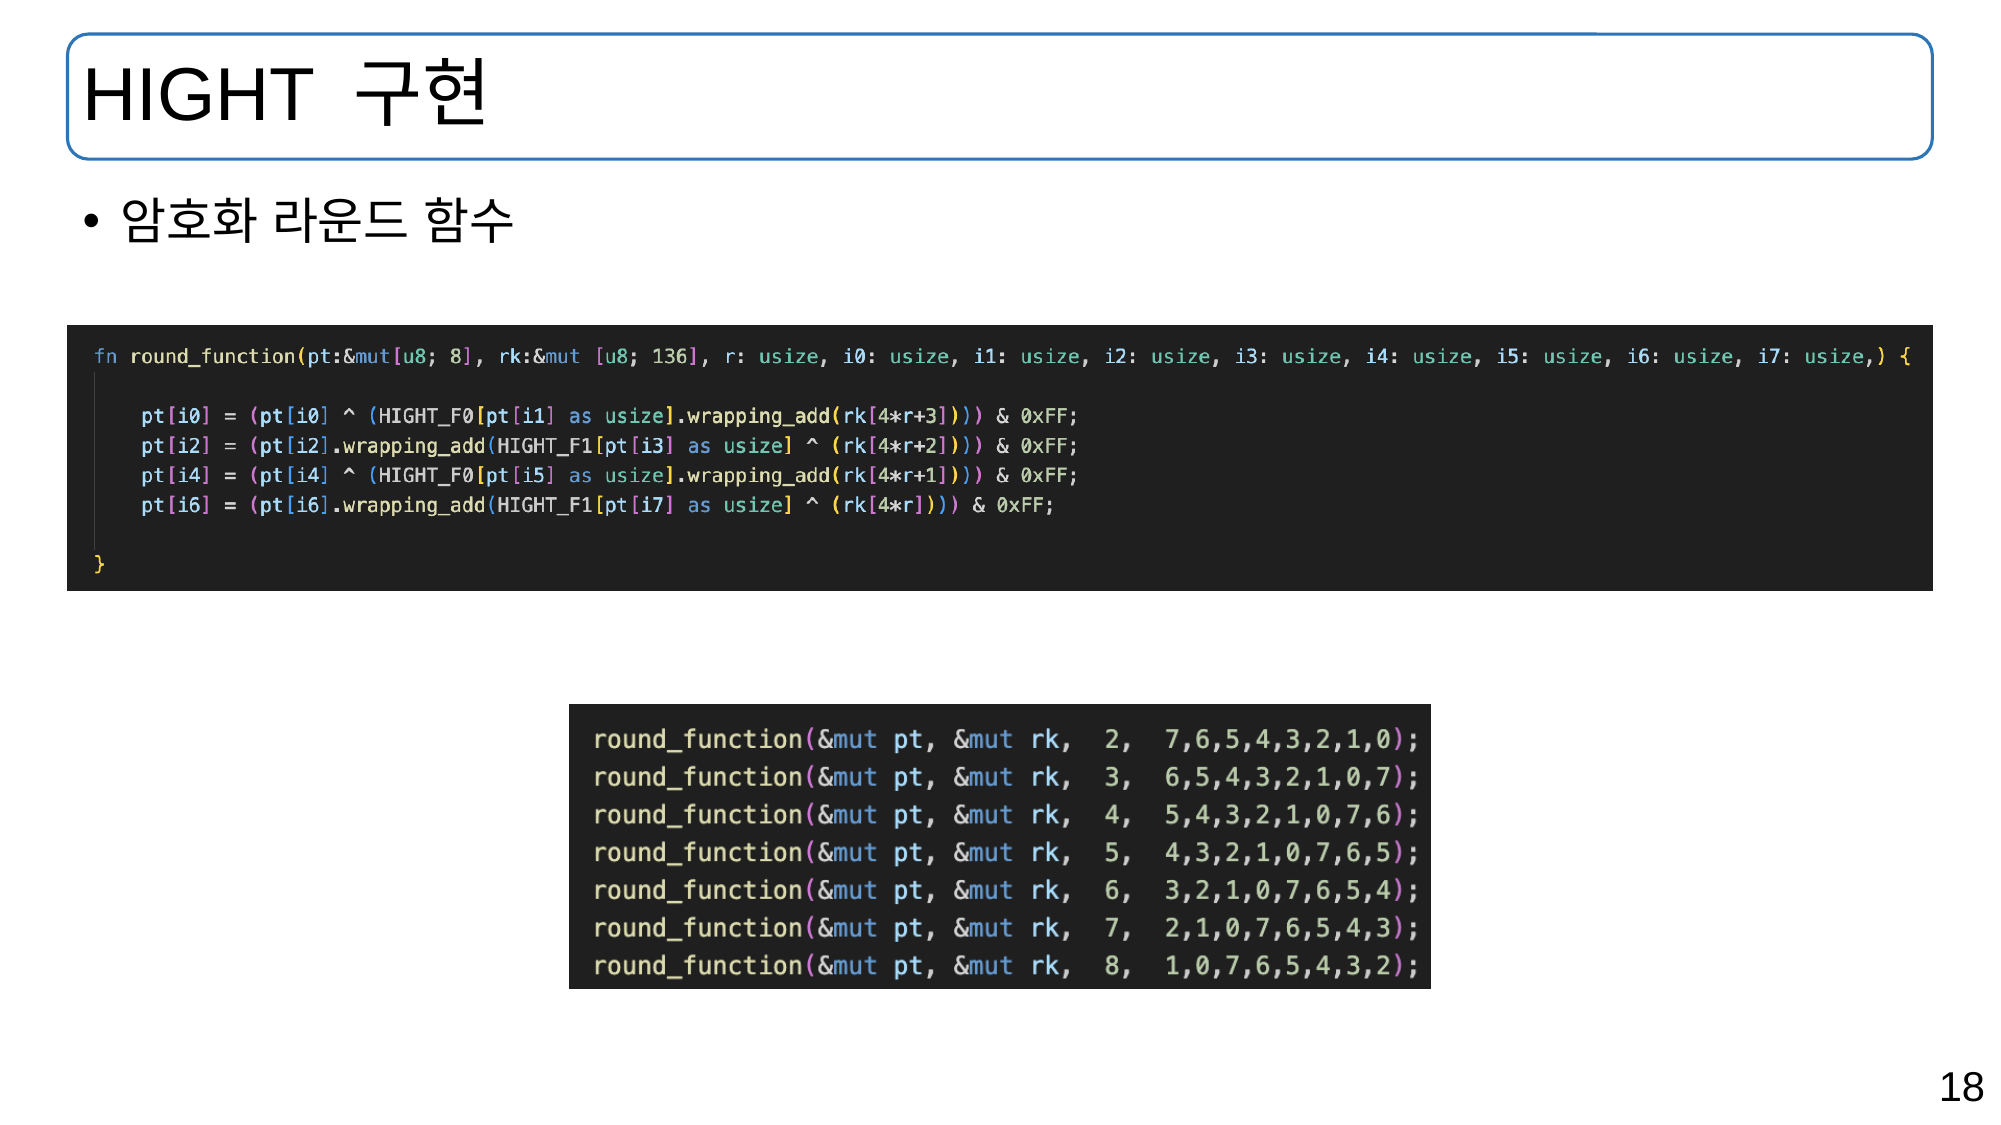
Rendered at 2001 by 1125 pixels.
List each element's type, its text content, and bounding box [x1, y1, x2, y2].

list 암호화 라운드 함수 [67, 189, 1933, 325]
list 암호화 라운드 함수 [67, 591, 1933, 1019]
title HIGHT 구현 [67, 34, 1933, 160]
picture [67, 325, 1933, 591]
picture [569, 704, 1431, 989]
